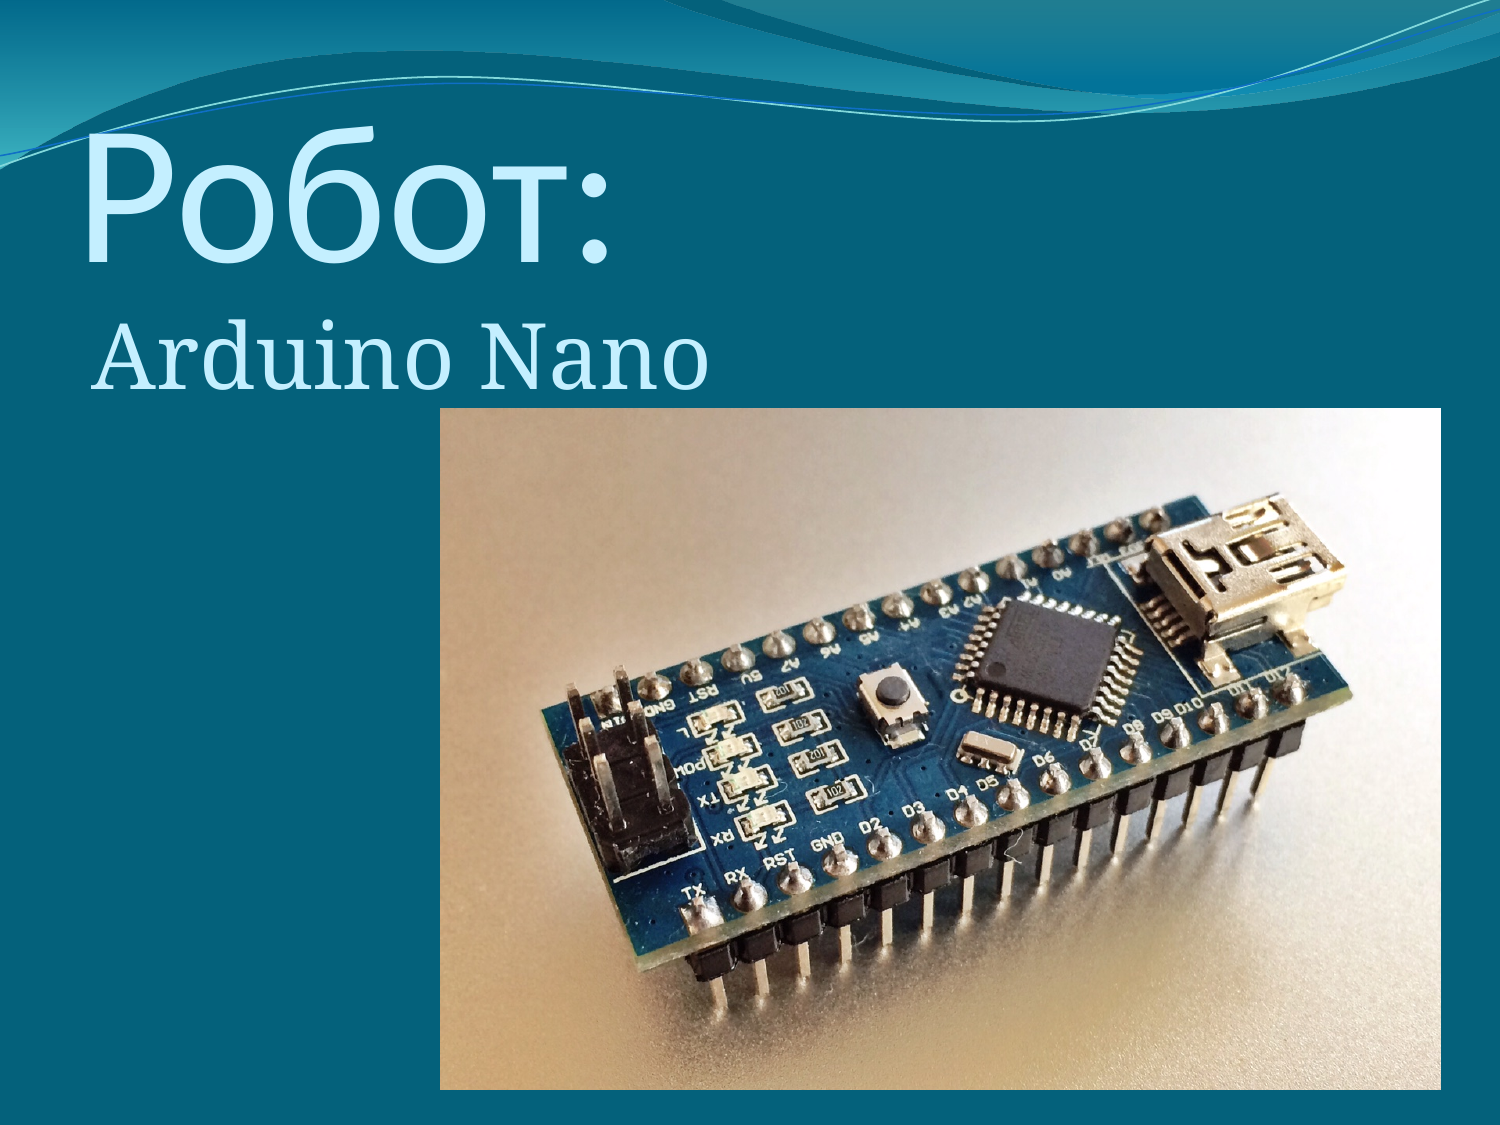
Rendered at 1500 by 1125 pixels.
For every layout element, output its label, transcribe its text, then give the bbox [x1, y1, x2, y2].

text_box Arduino Nano [76, 290, 809, 416]
title Робот: [75, 115, 1425, 303]
picture [441, 409, 1440, 1089]
